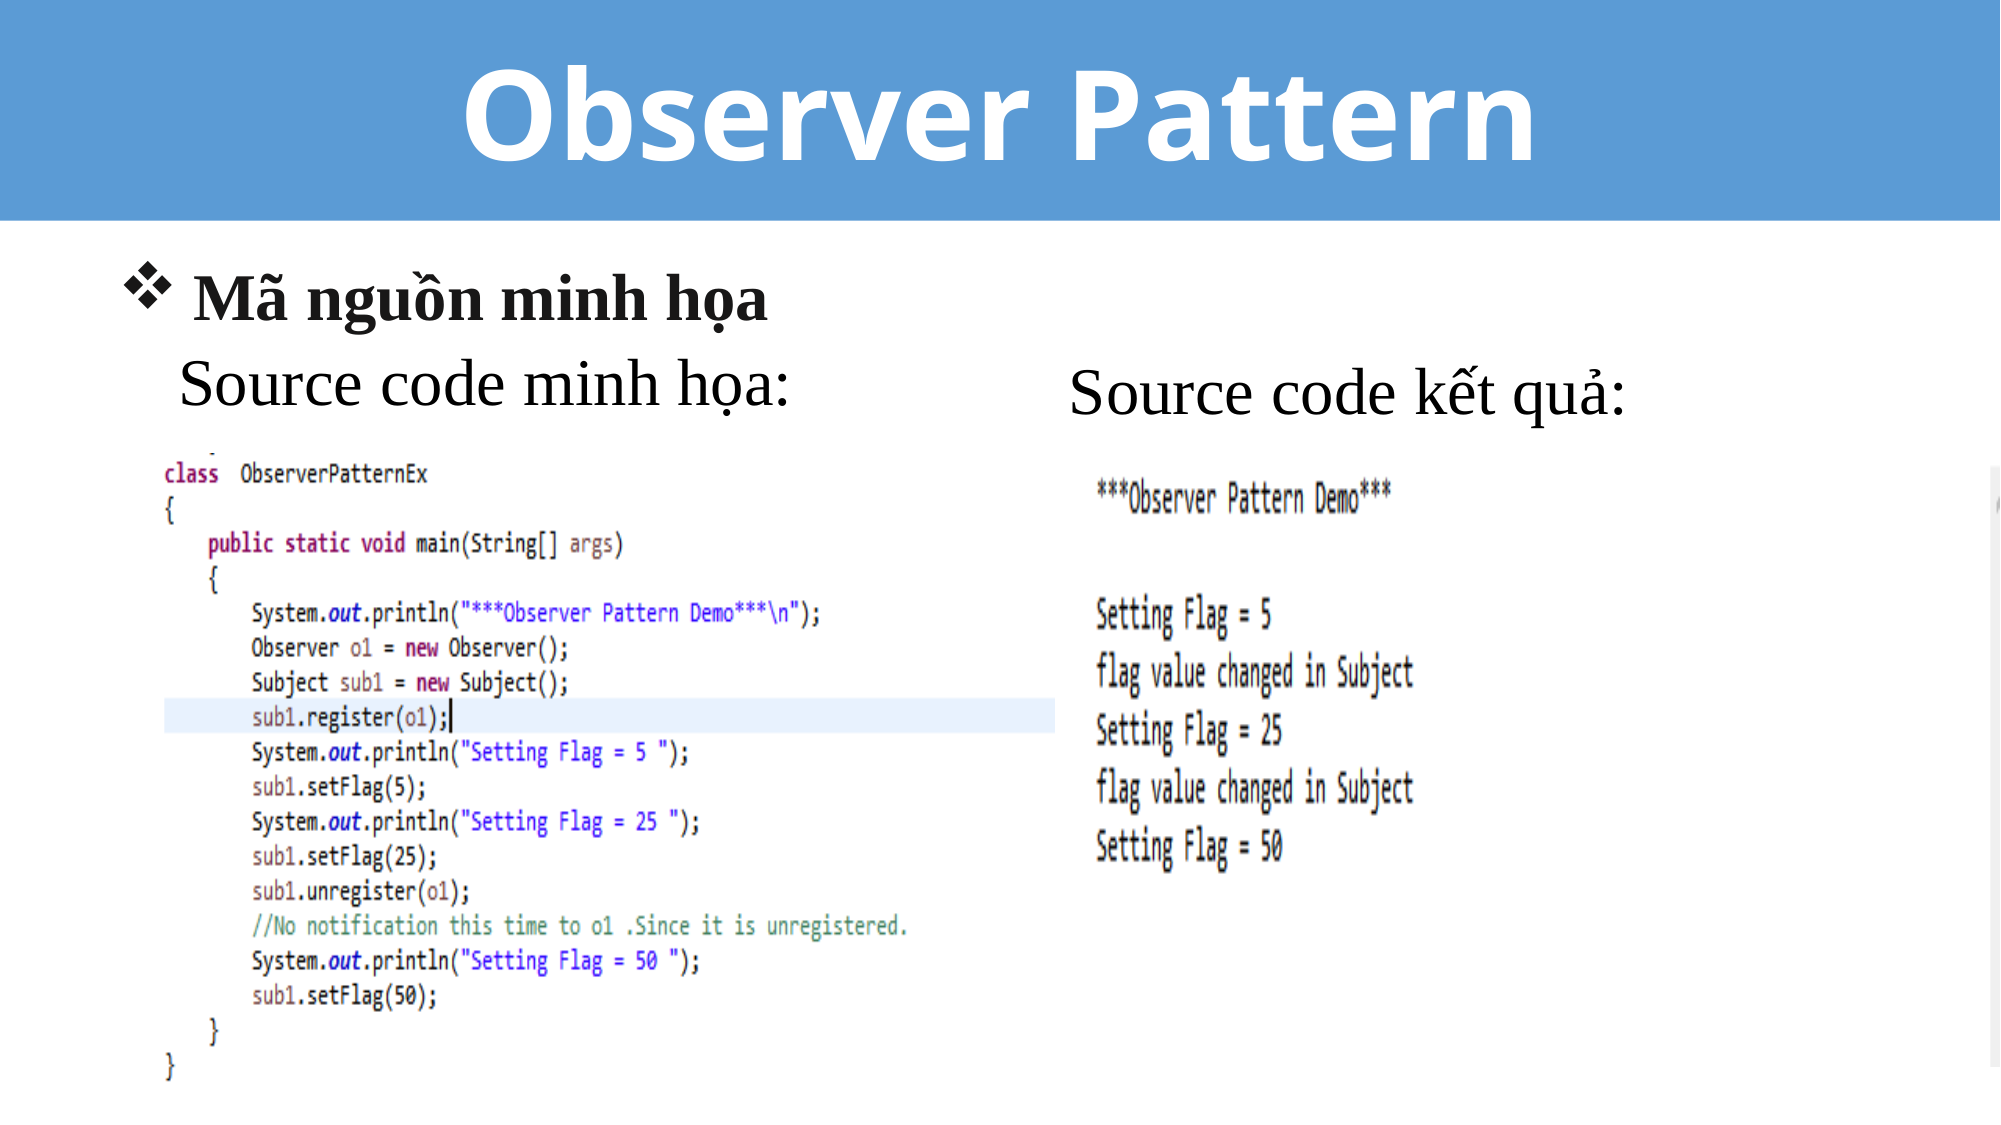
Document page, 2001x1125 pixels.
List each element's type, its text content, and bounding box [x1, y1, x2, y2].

text_box Source code kết quả: [1054, 340, 1741, 436]
picture [1091, 464, 2000, 1067]
text_box Source code minh họa: [163, 331, 851, 426]
text_box Observer Pattern [0, 0, 2000, 222]
picture [163, 453, 1055, 1125]
text_box Mã nguồn minh họa [103, 206, 785, 341]
